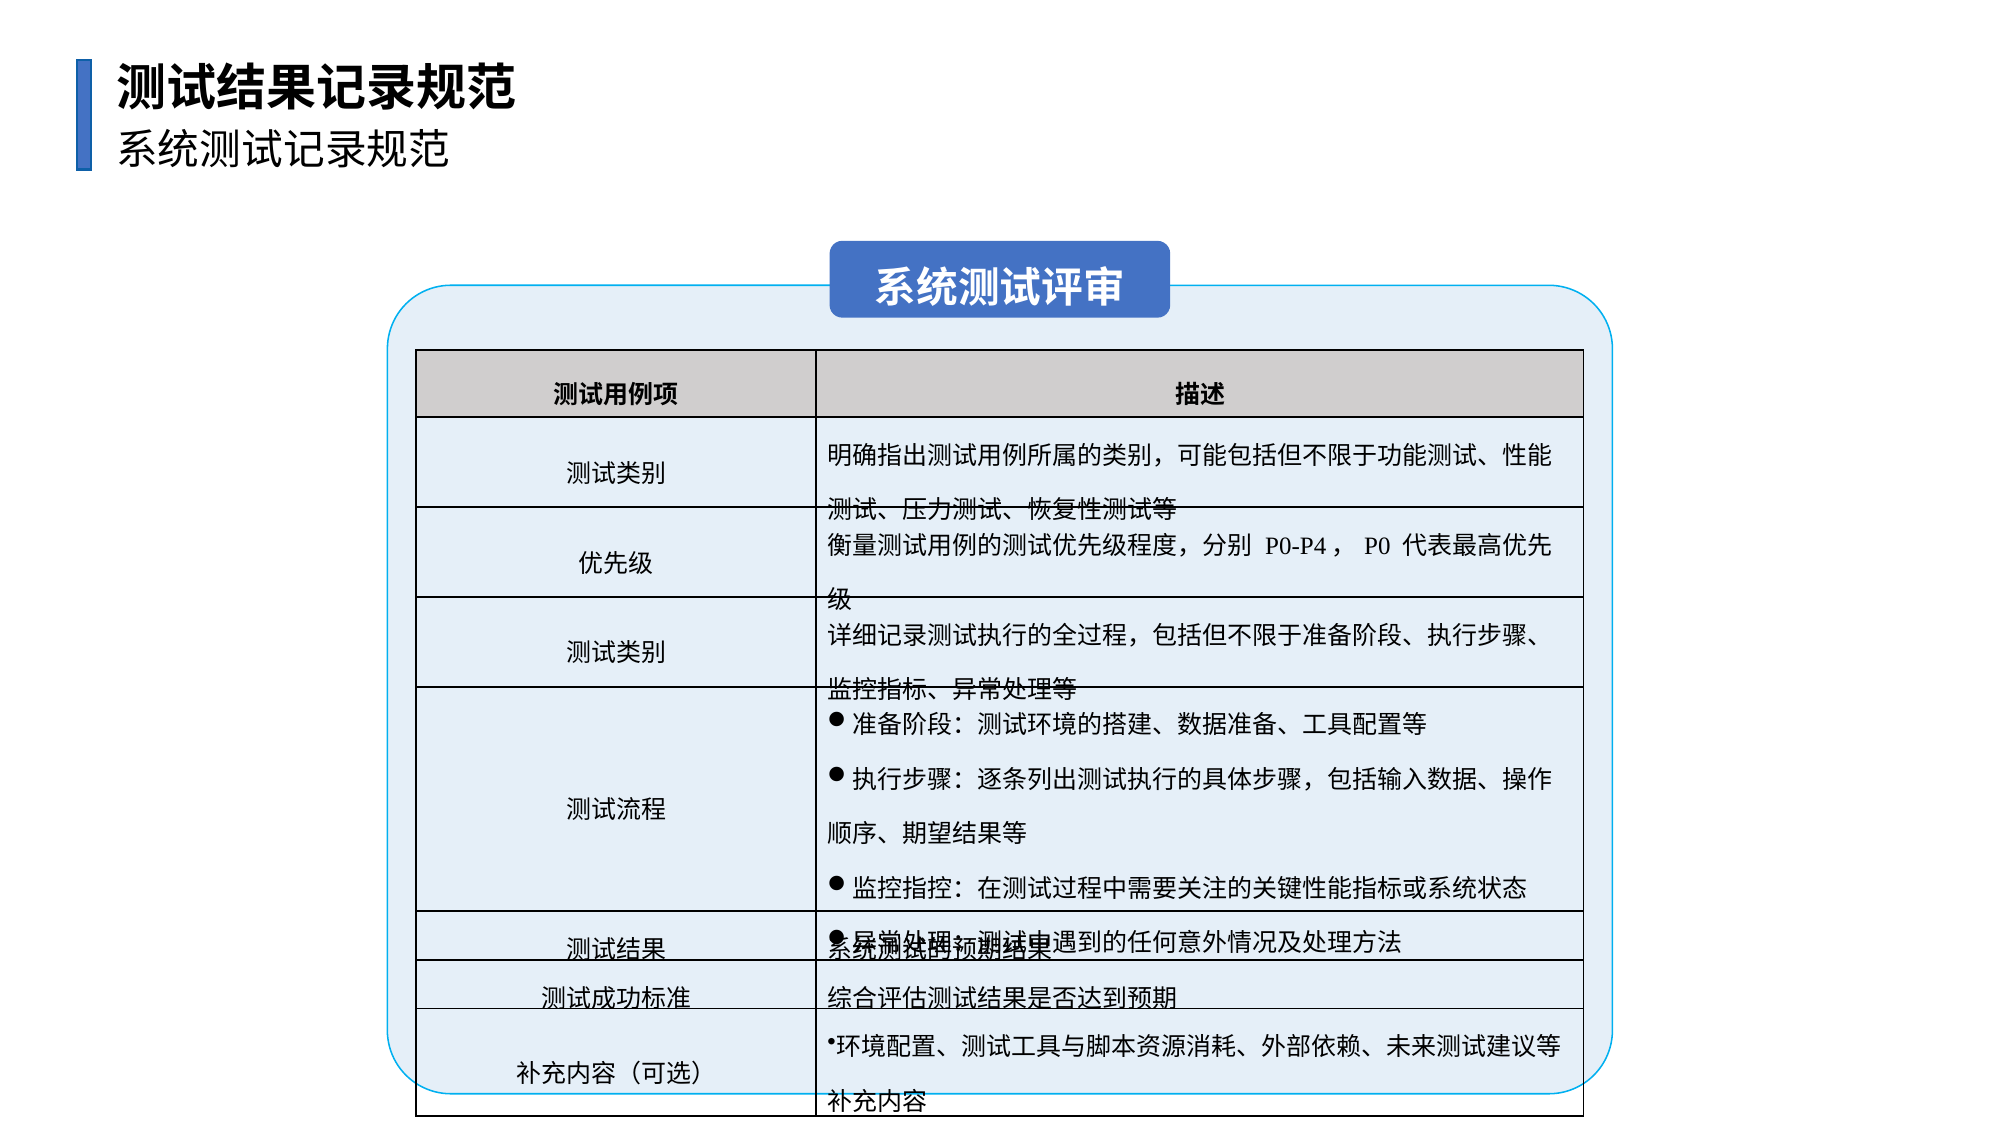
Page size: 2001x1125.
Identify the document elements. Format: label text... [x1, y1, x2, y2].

table_cell 测试结果 [417, 912, 815, 959]
table_header 测试用例项 [417, 351, 815, 416]
text_box [387, 285, 1613, 1084]
table_cell 测试成功标准 [417, 961, 815, 1008]
text_box 测试结果记录规范 [102, 48, 532, 124]
text_box 系统测试记录规范 [101, 115, 466, 181]
table_cell 补充内容（可选） [417, 1009, 815, 1115]
text_box [76, 59, 92, 171]
table_cell 系统测试的预期结果 [817, 912, 1583, 959]
table_cell 准备阶段：测试环境的搭建、数据准备、工具配置等 执行步骤：逐条列出测试执行的具体步骤，包括输入数据、操作 顺序、期望结果等 监控指控：在测试过程中需要关注的关键性能指标或系统状态 异常处理：测试中遇到的任何意外情况及处理方法 [817, 688, 1583, 910]
table_cell 环境配置、测试工具与脚本资源消耗、外部依赖、未来测试建议等补充内容 [817, 1009, 1583, 1115]
table_cell 衡量测试用例的测试优先级程度，分别 P0-P4，P0 代表最高优先级 [817, 508, 1583, 596]
table_header 描述 [817, 351, 1583, 416]
table_cell 详细记录测试执行的全过程，包括但不限于准备阶段、执行步骤、监控指标、异常处理等 [817, 598, 1583, 686]
table_cell 测试类别 [417, 598, 815, 686]
table_cell 测试类别 [417, 418, 815, 506]
table_cell 综合评估测试结果是否达到预期 [817, 961, 1583, 1008]
table_cell 明确指出测试用例所属的类别，可能包括但不限于功能测试、性能测试、压力测试、恢复性测试等 [817, 418, 1583, 506]
text_box 系统测试评审 [829, 240, 1171, 319]
table_cell 测试流程 [417, 688, 815, 910]
table_cell 优先级 [417, 508, 815, 596]
